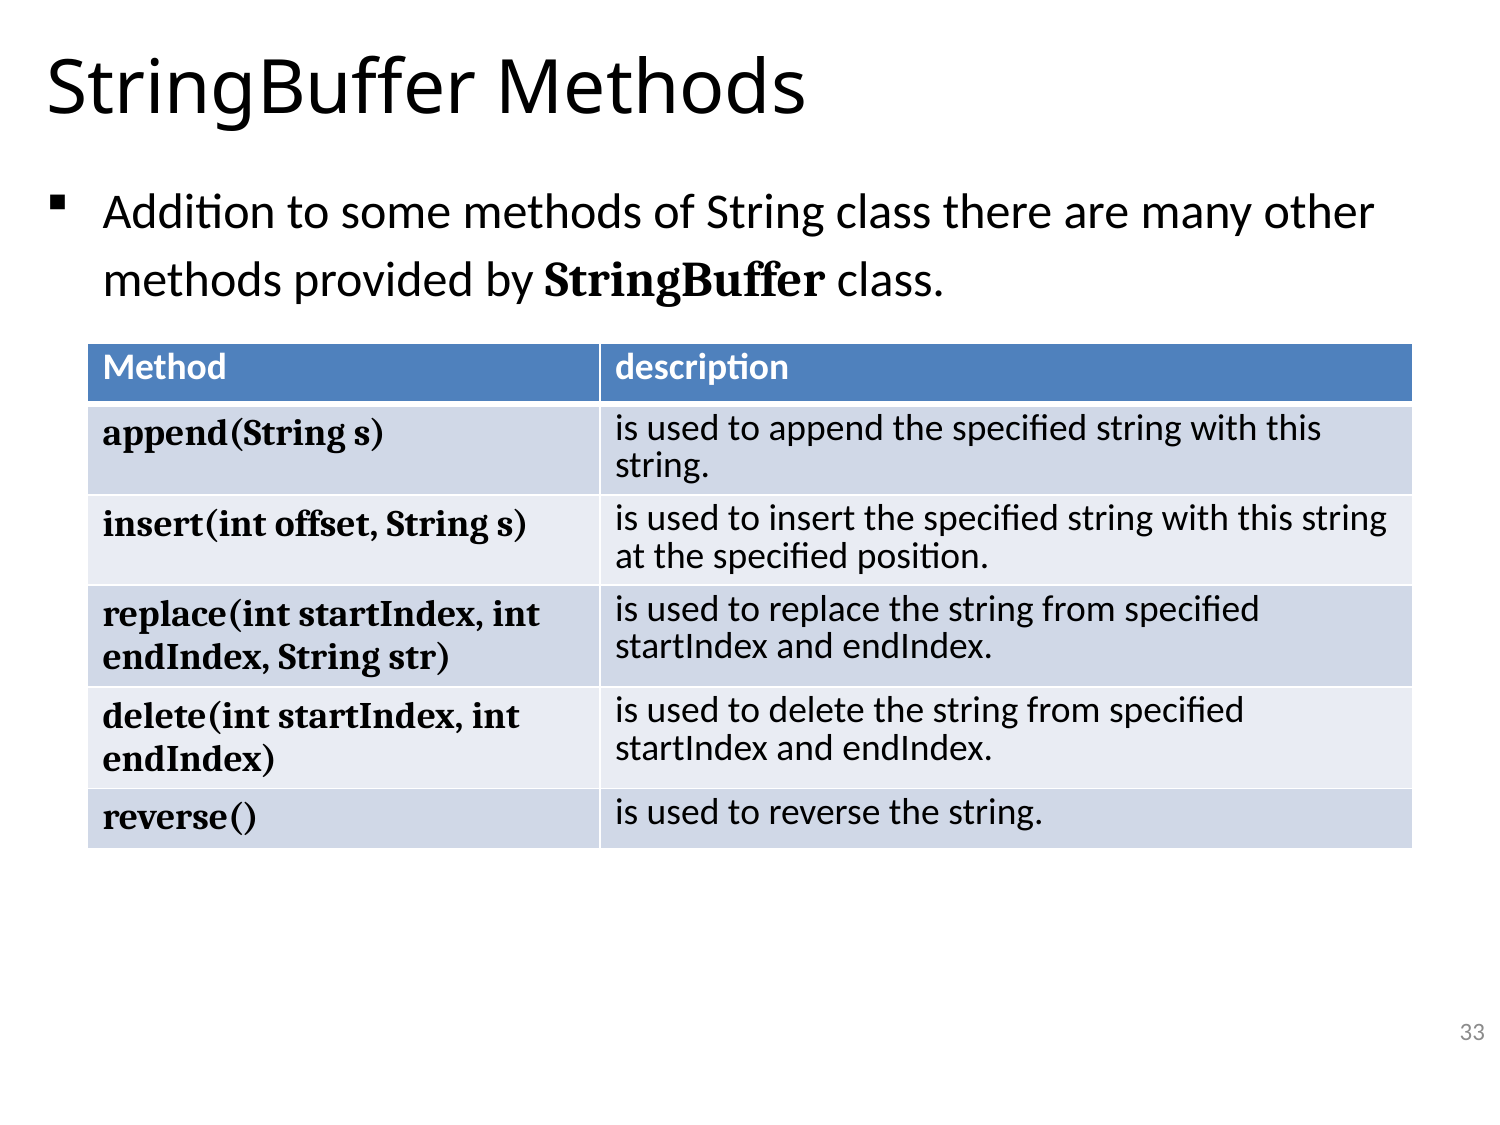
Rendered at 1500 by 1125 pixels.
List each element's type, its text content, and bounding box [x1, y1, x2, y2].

table_header description [601, 344, 1412, 401]
table_cell is used to append the specified string with this string. [601, 407, 1412, 494]
table_cell replace(int startIndex, int endIndex, String str) [88, 586, 599, 686]
list Addition to some methods of String class there are many other methods provided by StringBuffer class. [31, 162, 1469, 1038]
table_cell append(String s) [88, 407, 599, 494]
table_cell is used to insert the specified string with this string at the specified position. [601, 496, 1412, 584]
table_cell is used to replace the string from specified startIndex and endIndex. [601, 586, 1412, 686]
table_cell insert(int offset, String s) [88, 496, 599, 584]
table_header Method [88, 344, 599, 401]
table_cell is used to delete the string from specified startIndex and endIndex. [601, 688, 1412, 788]
slide_number 33 [1149, 999, 1500, 1060]
title StringBuffer Methods [31, 17, 1469, 150]
table_cell is used to reverse the string. [601, 789, 1412, 848]
table_cell reverse() [88, 789, 599, 848]
table_cell delete(int startIndex, int endIndex) [88, 688, 599, 788]
